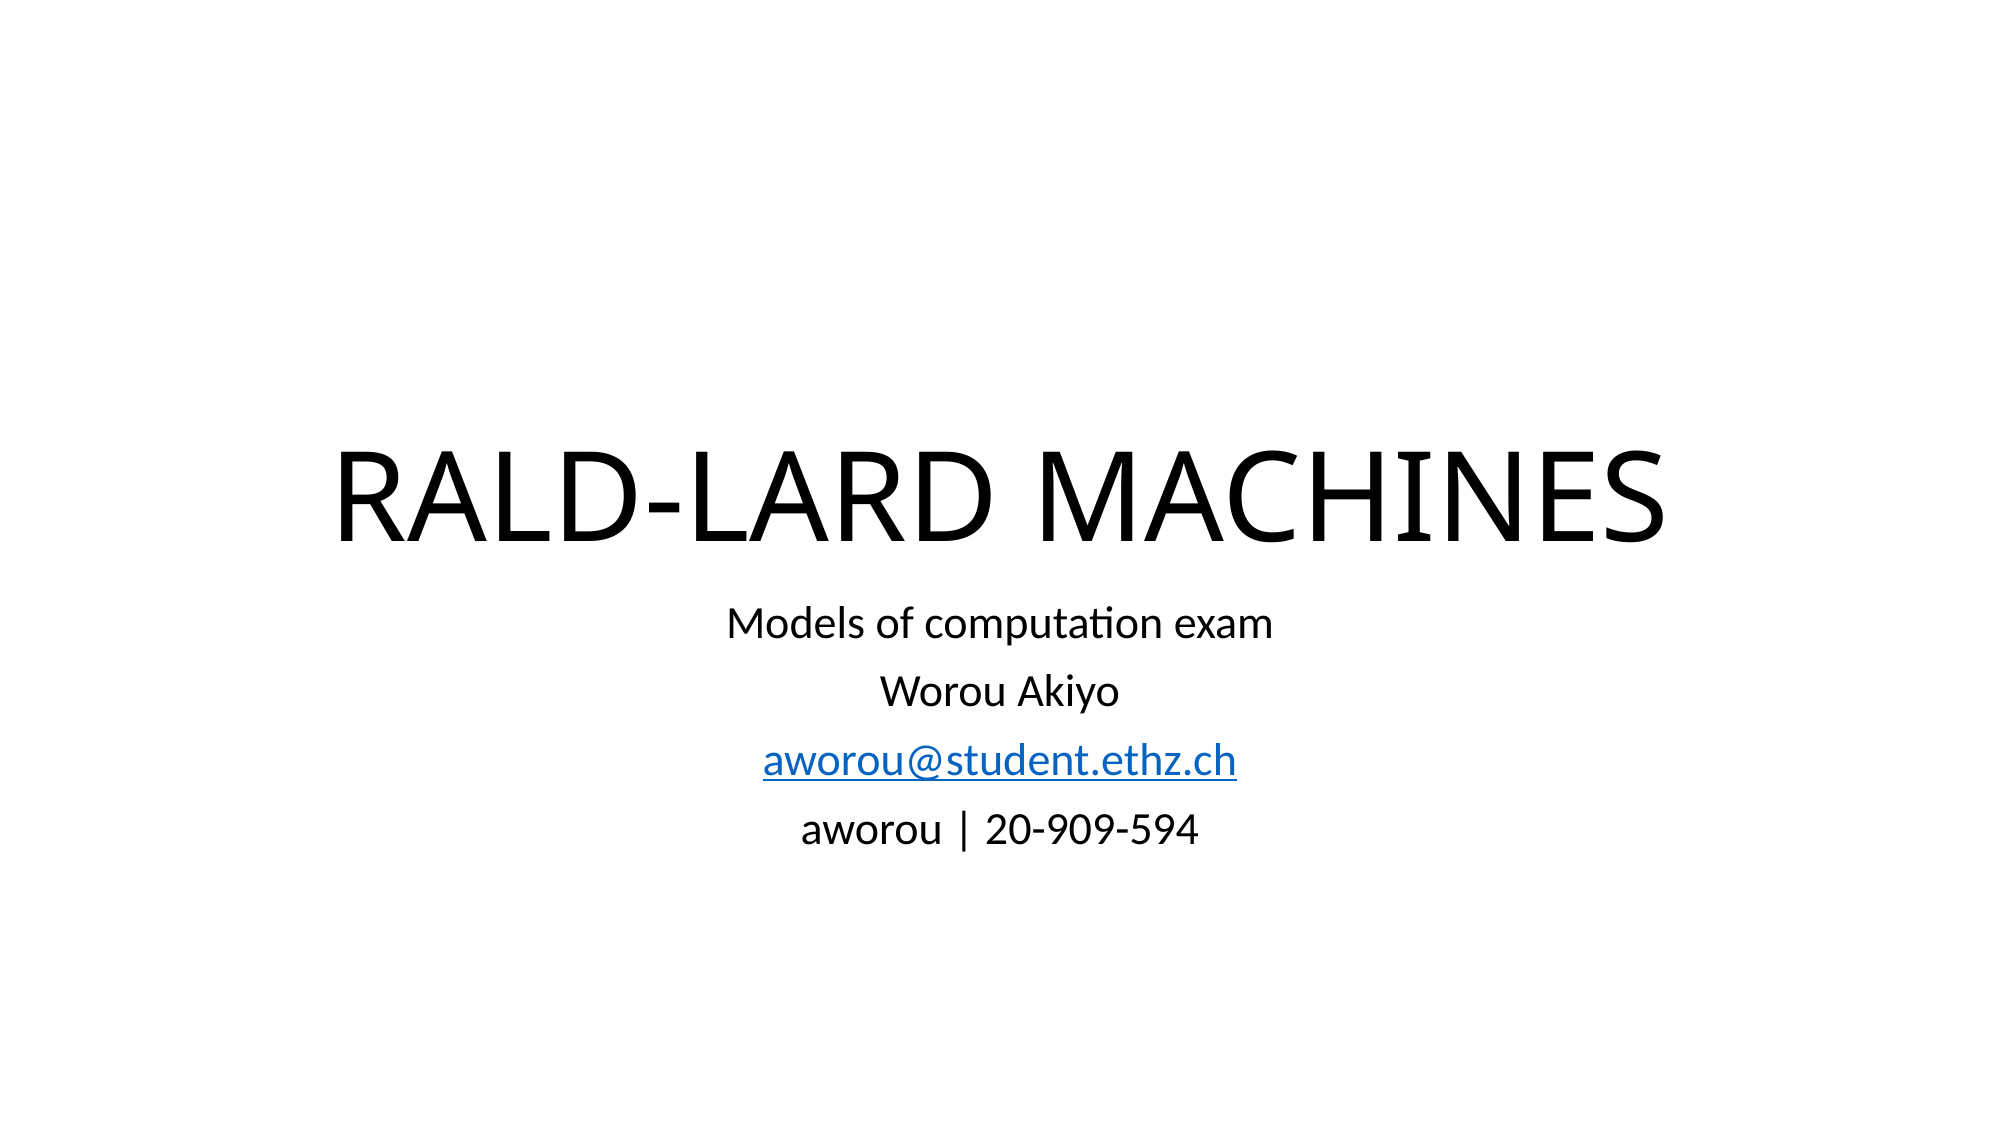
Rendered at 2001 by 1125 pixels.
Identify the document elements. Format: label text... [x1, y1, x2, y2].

subtitle Models of computation exam Worou Akiyo aworou@student.ethz.ch aworou | 20-909-594 [249, 590, 1750, 863]
title RALD-LARD MACHINES [249, 184, 1750, 576]
